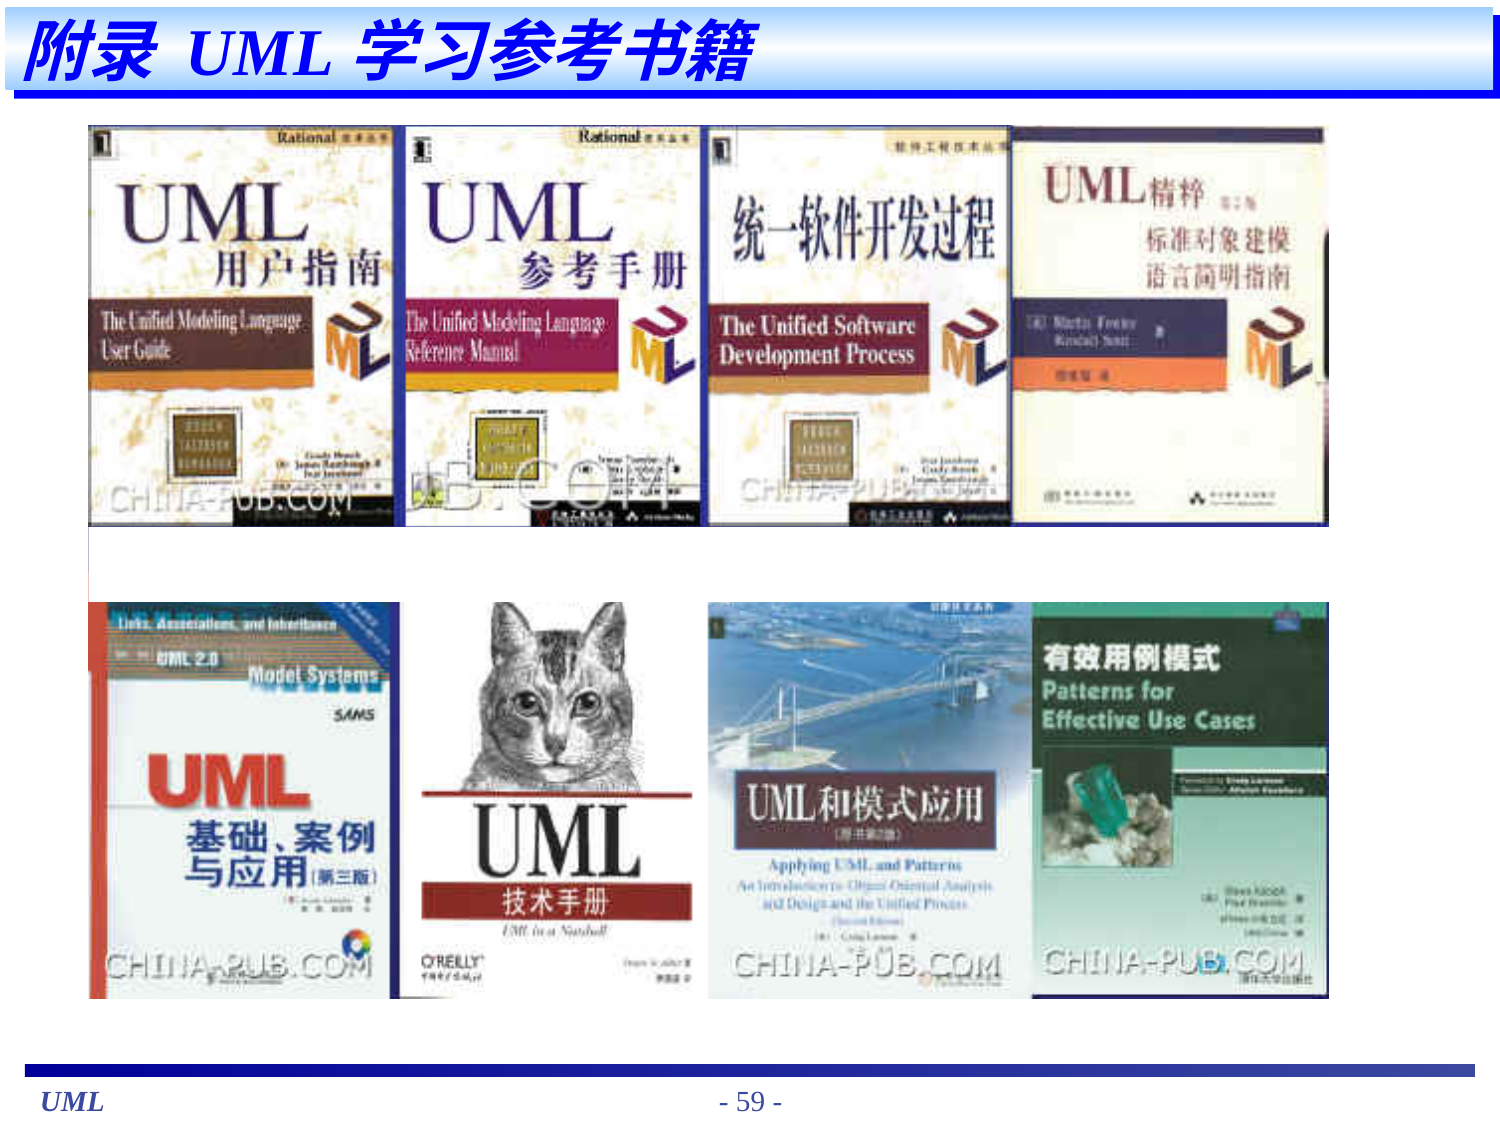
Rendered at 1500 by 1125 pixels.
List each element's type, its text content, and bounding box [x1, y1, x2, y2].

picture [88, 125, 1329, 999]
title 附录 UML学习参考书籍 [5, 7, 1494, 91]
